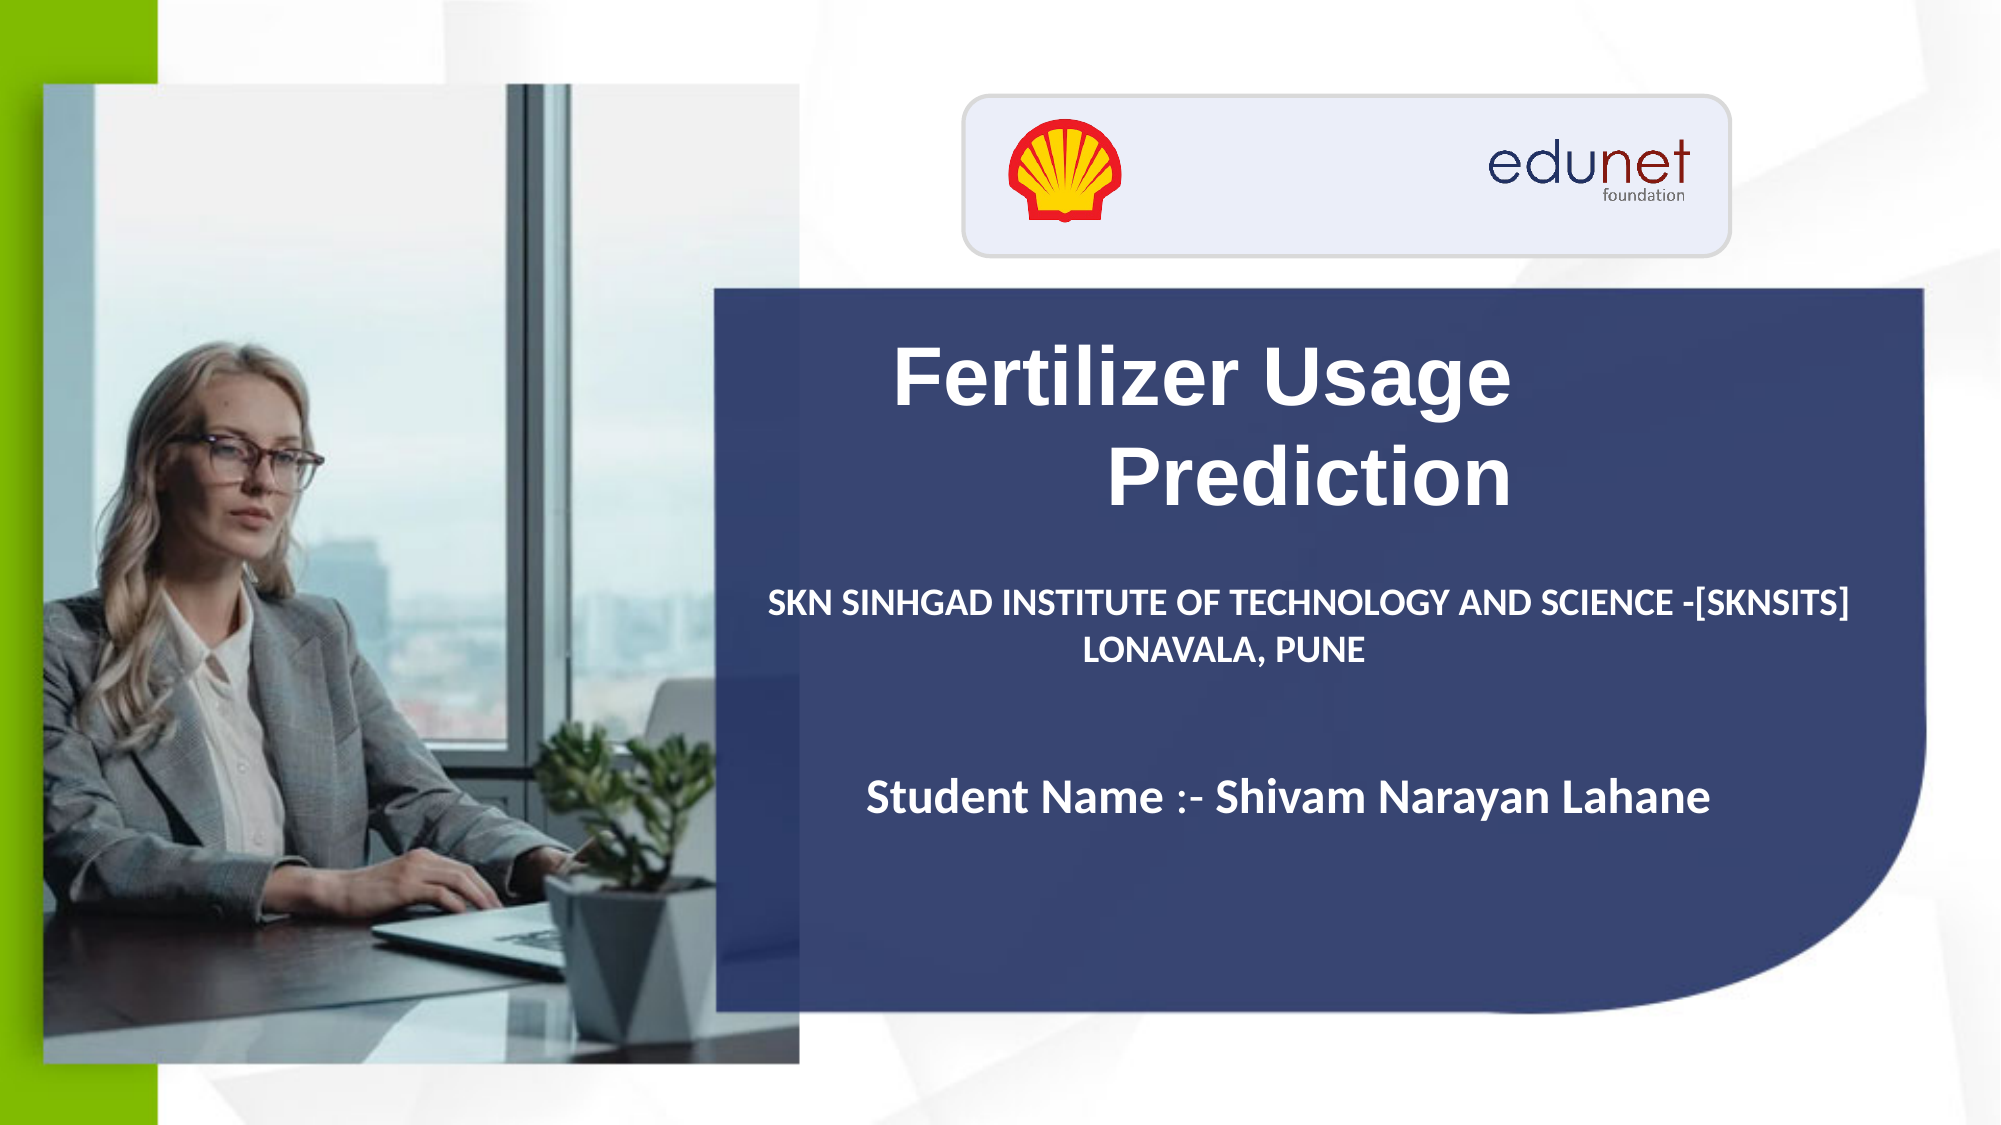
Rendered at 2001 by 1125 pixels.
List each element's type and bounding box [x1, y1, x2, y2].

text_box [999, 115, 1693, 226]
picture [0, 0, 2000, 1125]
